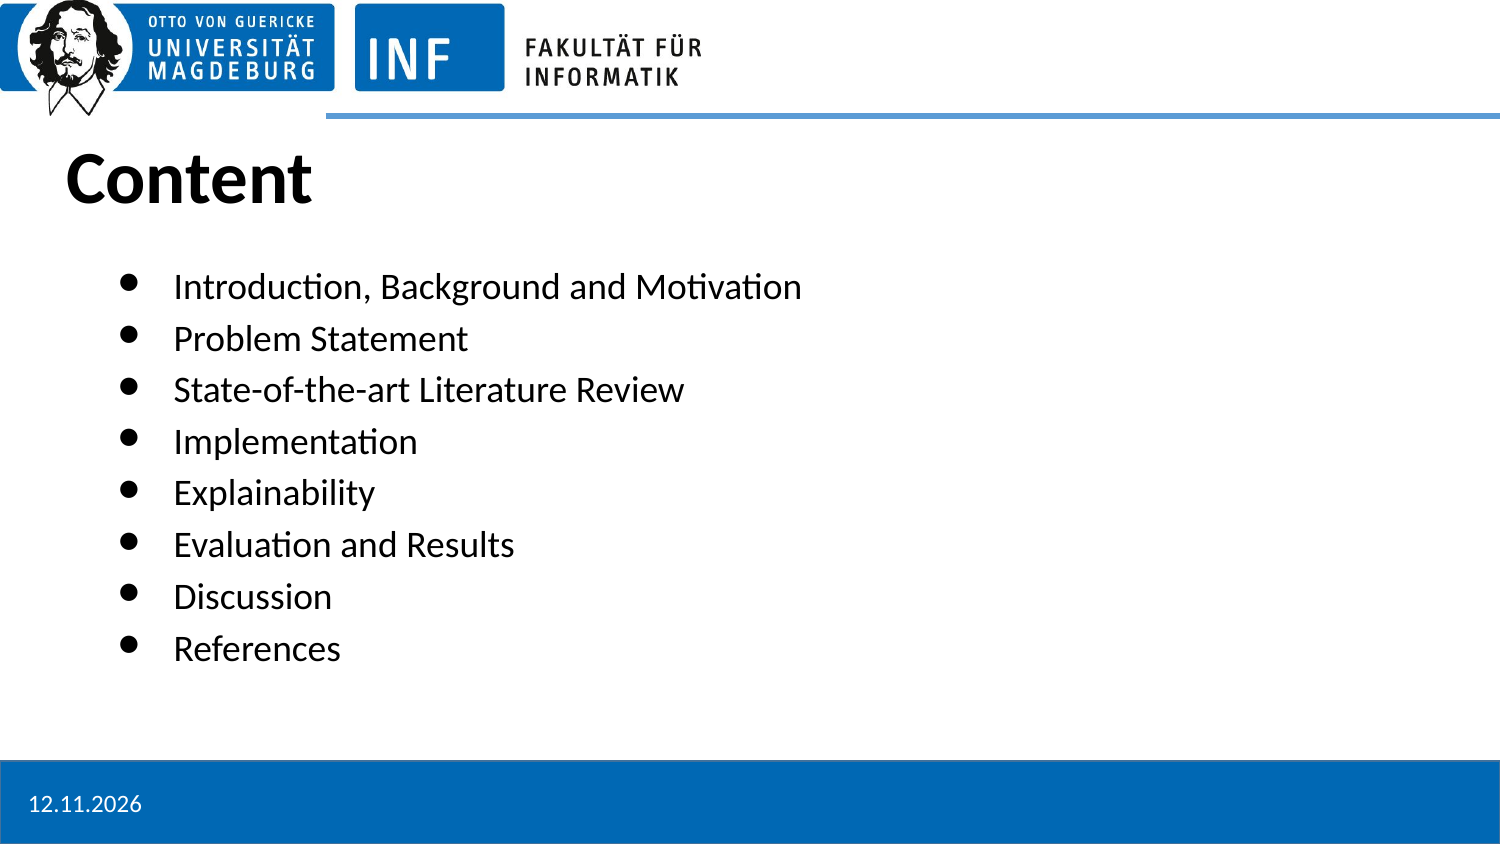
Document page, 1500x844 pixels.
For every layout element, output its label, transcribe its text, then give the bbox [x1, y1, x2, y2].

picture [0, 0, 702, 117]
text_box [0, 761, 1500, 844]
text_box Content [51, 128, 1449, 230]
text_box 06.04.2021 [12, 772, 351, 833]
list Introduction, Background and Motivation Problem Statement State-of-the-art Literature Review Implementation Explainability Evaluation and Results Discussion References [83, 240, 1449, 750]
